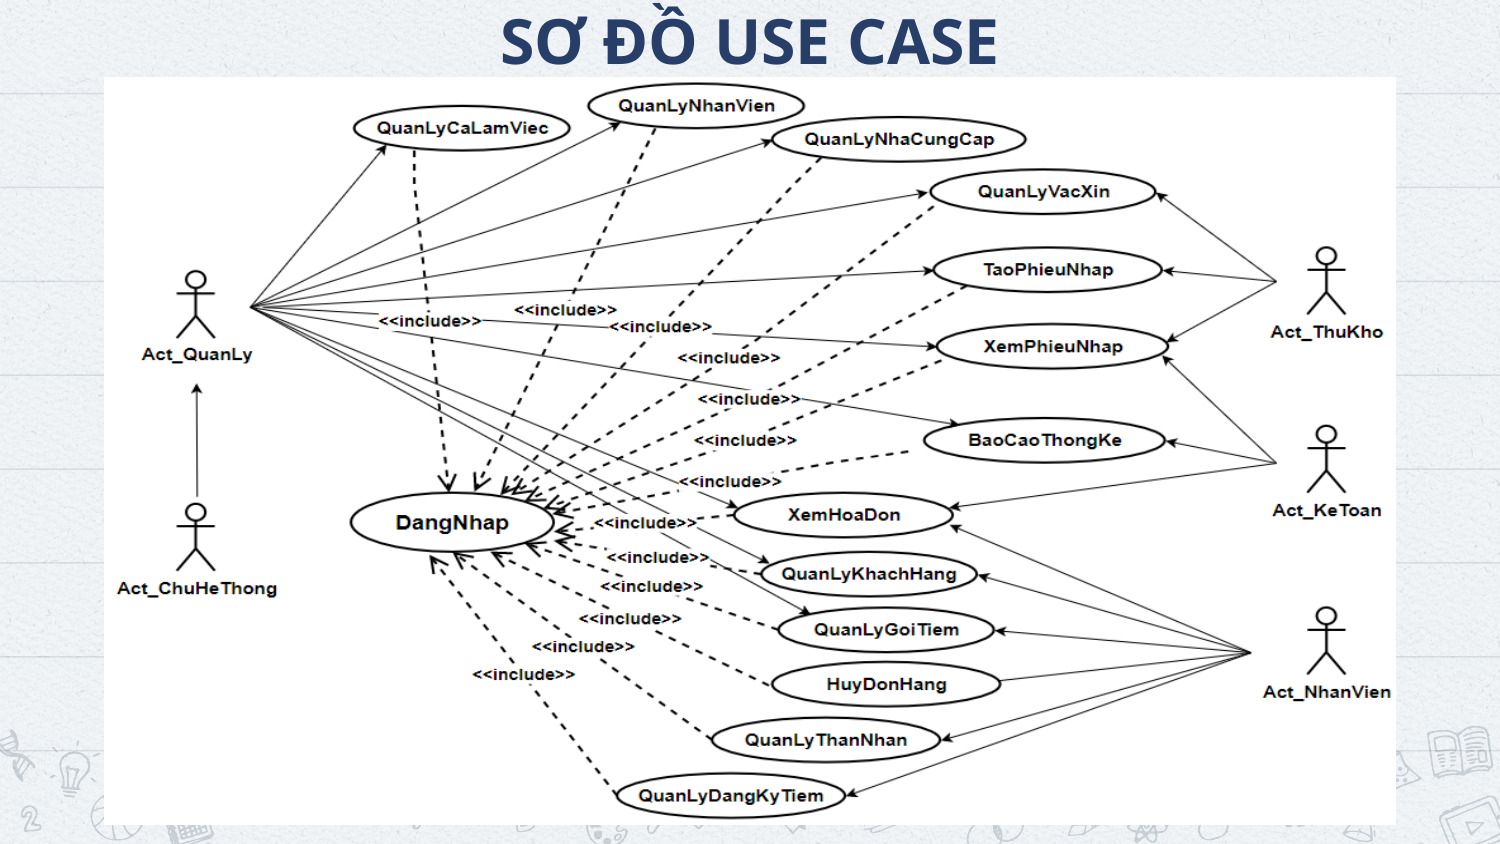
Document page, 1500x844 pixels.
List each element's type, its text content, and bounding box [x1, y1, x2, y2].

title SƠ ĐỒ USE CASE [168, 0, 1332, 76]
picture [0, 0, 1500, 844]
